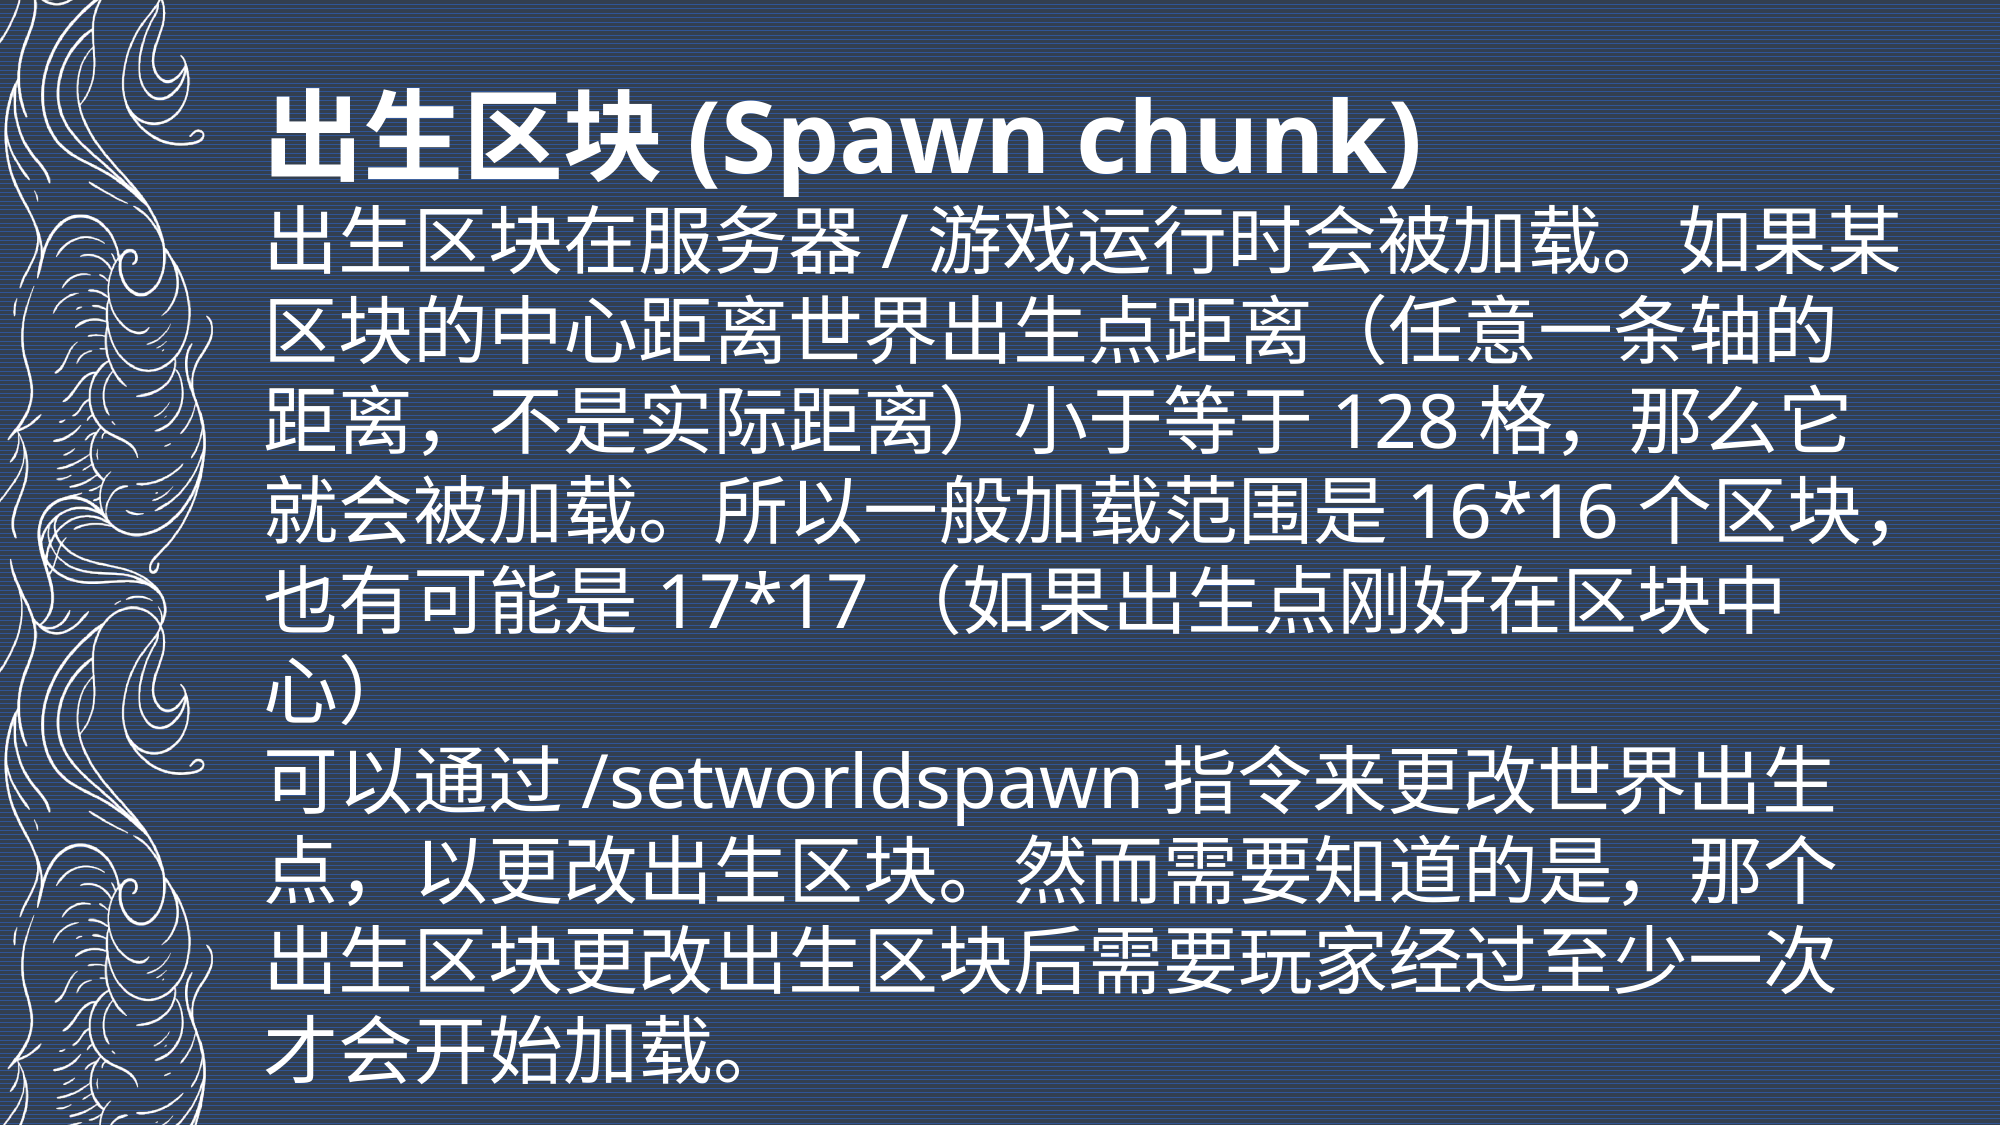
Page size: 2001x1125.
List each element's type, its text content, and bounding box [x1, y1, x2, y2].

picture [0, 0, 1097, 1125]
text_box 出生区块(Spawn chunk) 出生区块在服务器/游戏运行时会被加载。如果某区块的中心距离世界出生点距离（任意一条轴的距离，不是实际距离）小于等于128格，那么它就会被加载。所以一般加载范围是16*16个区块，也有可能是17*17（如果出生点刚好在区块中心） 可以通过/setworldspawn指令来更改世界出生点，以更改出生区块。然而需要知道的是，那个出生区块更改出生区块后需要玩家经过至少一次才会开始加载。 [248, 66, 1923, 1102]
